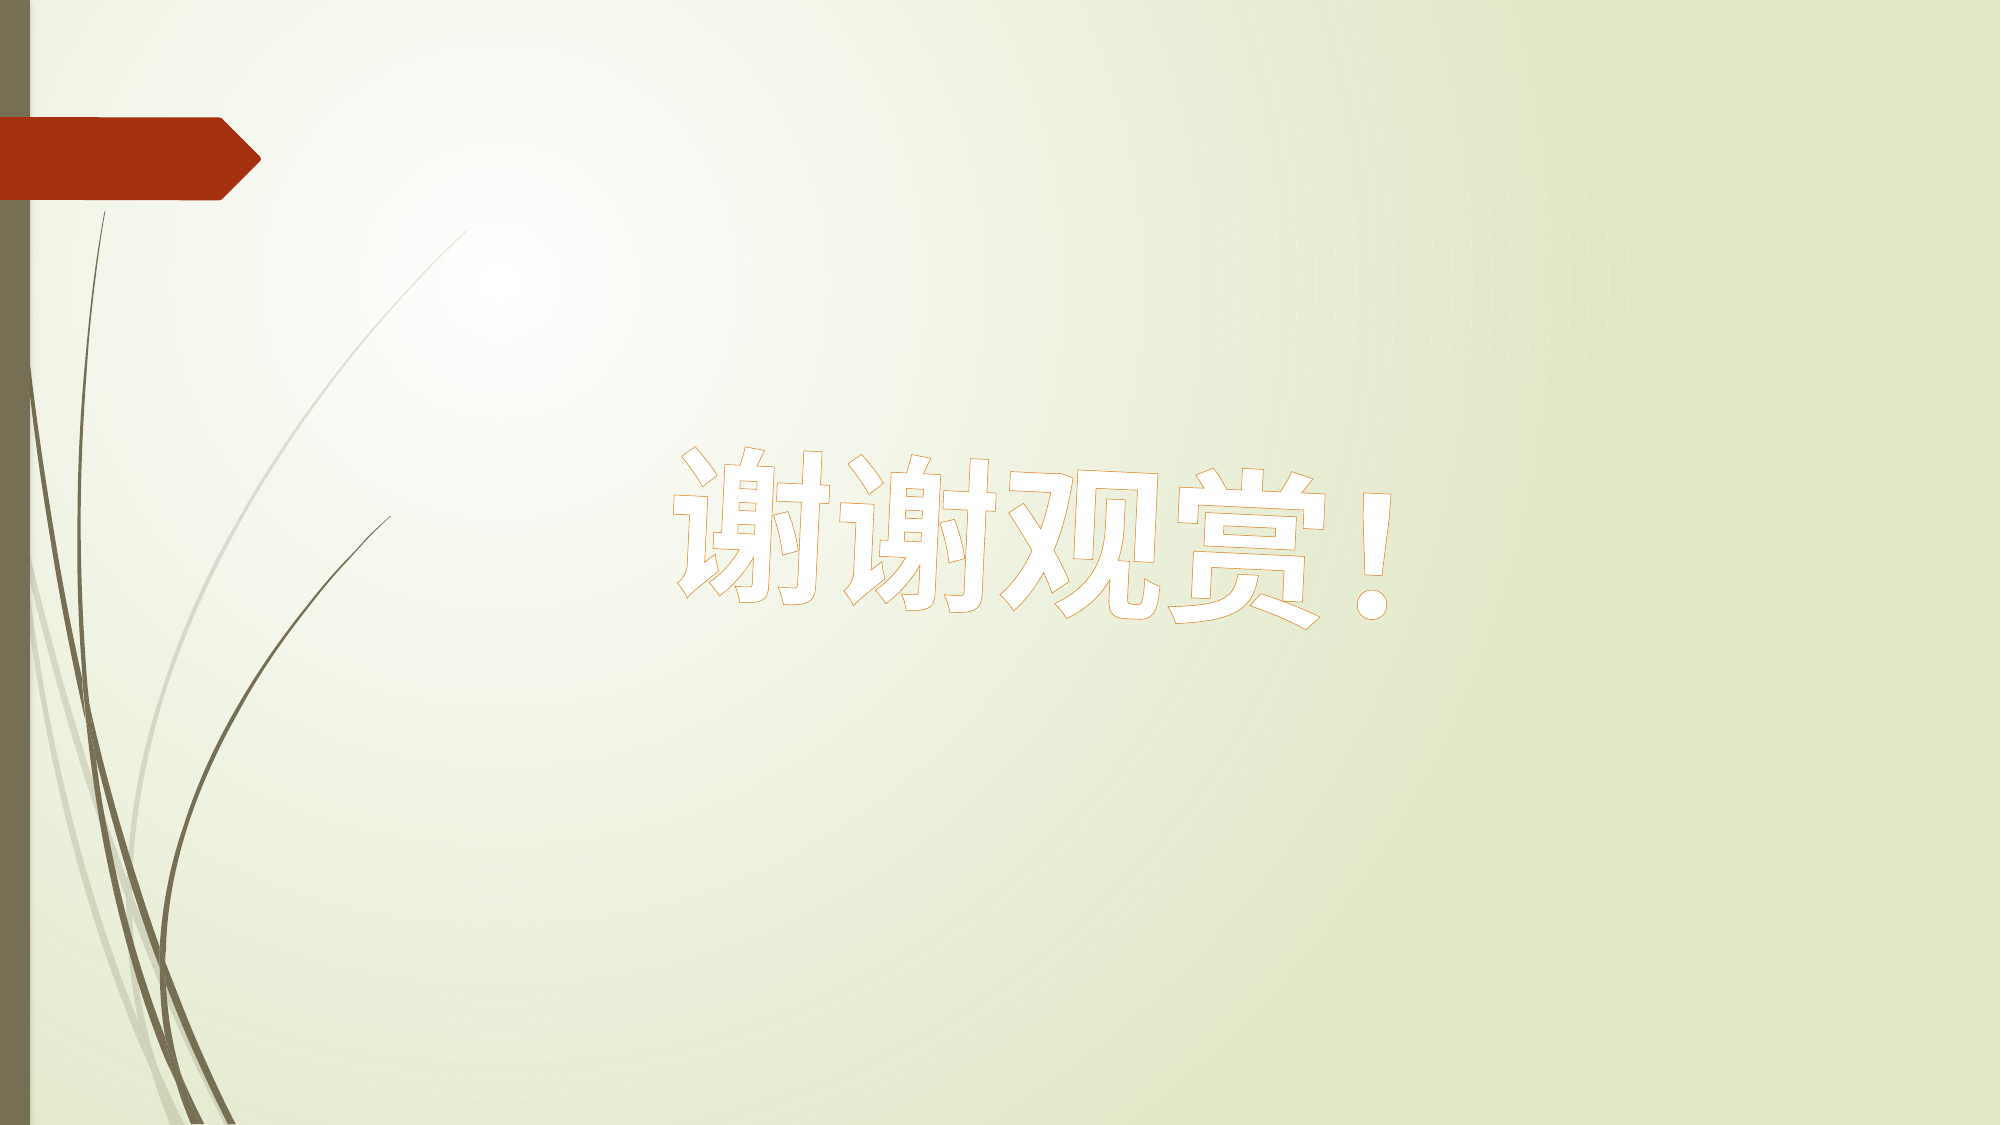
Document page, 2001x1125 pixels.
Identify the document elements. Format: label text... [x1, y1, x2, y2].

text_box 谢谢观赏！ [599, 407, 1567, 669]
